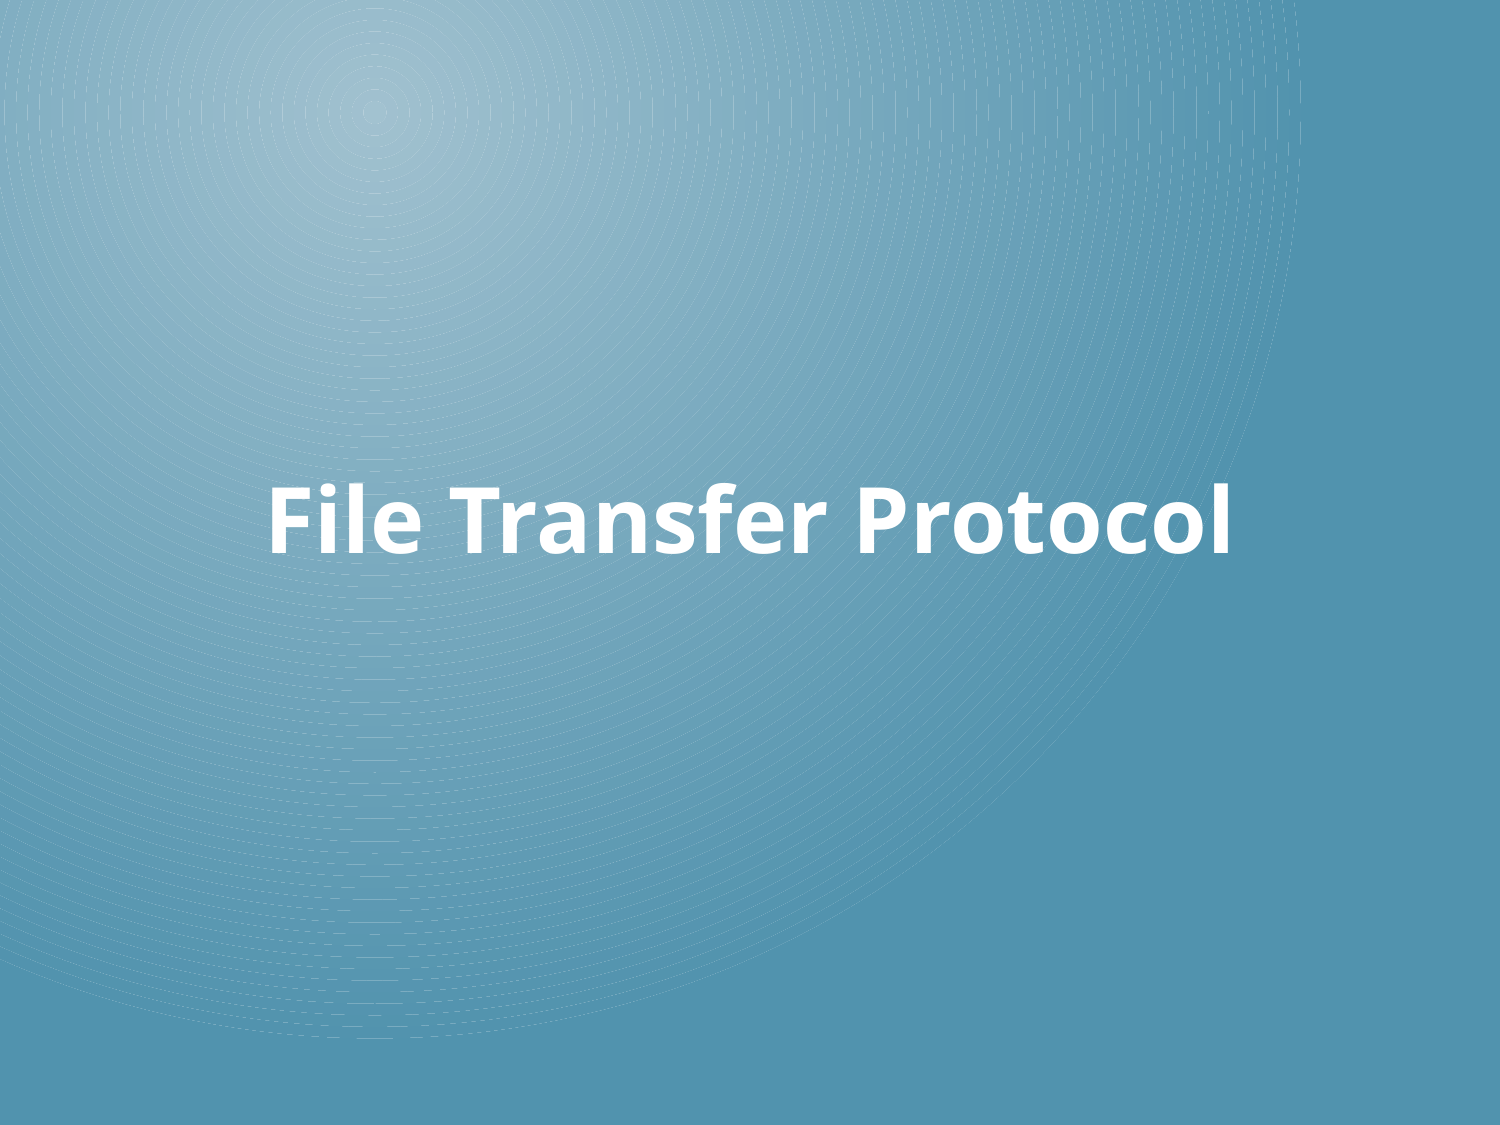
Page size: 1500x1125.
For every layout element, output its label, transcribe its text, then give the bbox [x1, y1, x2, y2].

text_box File Transfer Protocol [0, 454, 1500, 579]
